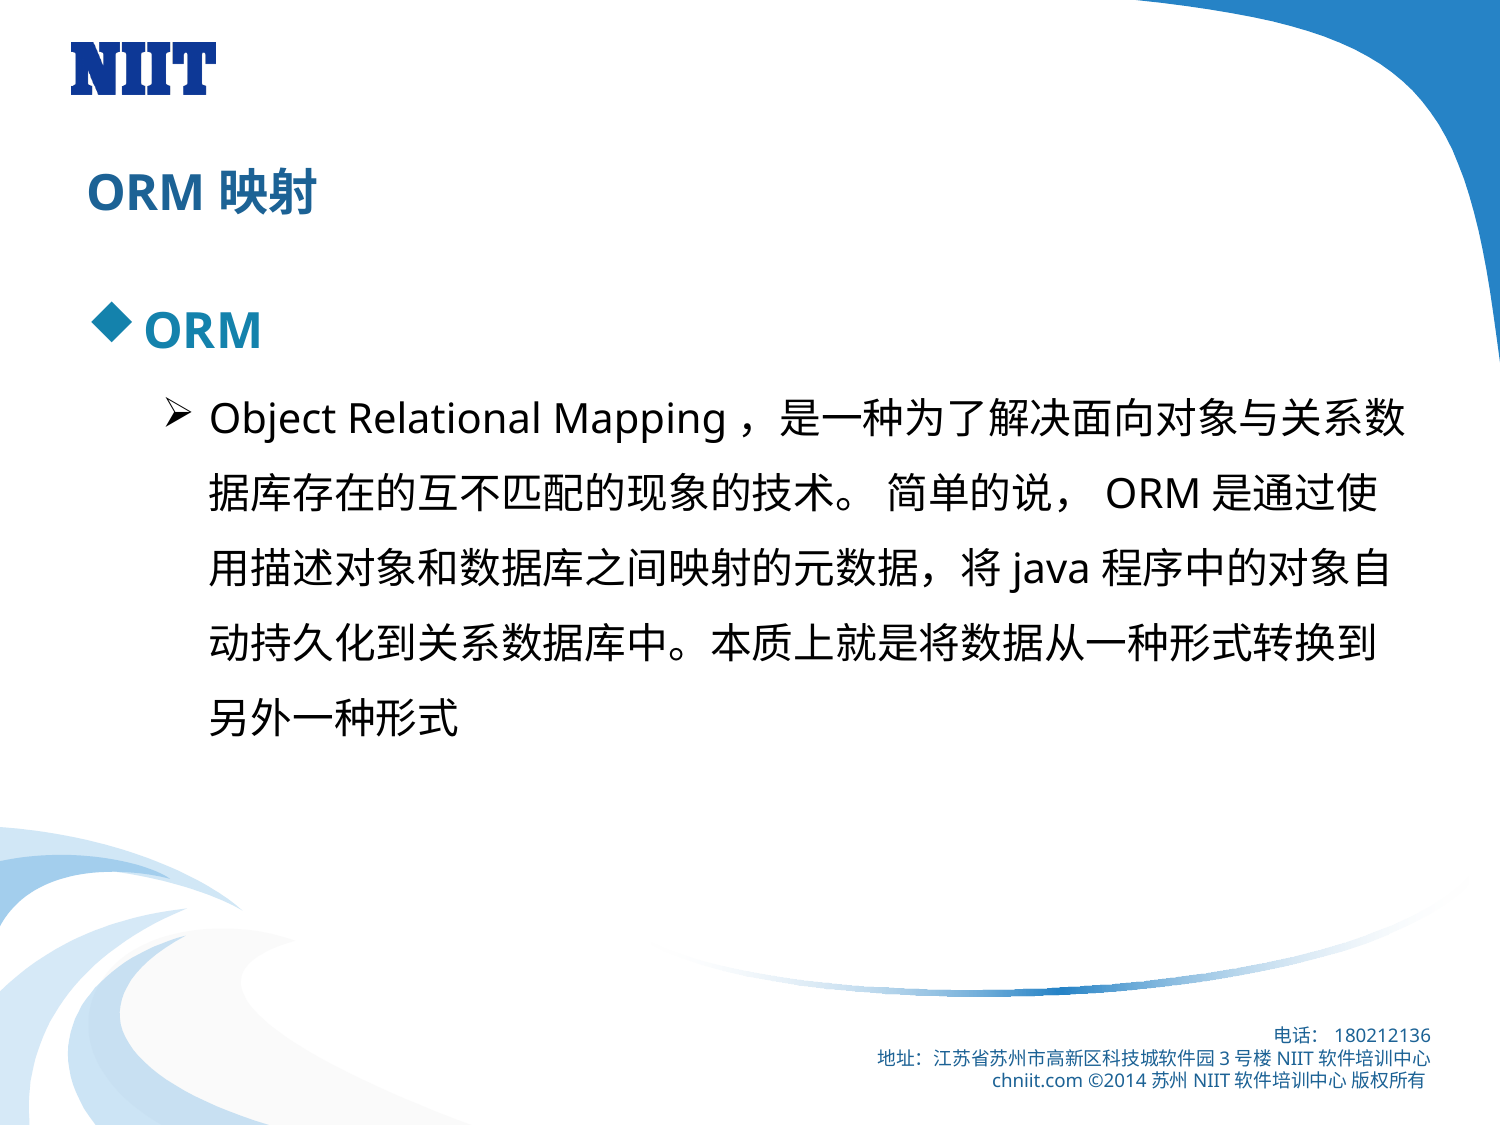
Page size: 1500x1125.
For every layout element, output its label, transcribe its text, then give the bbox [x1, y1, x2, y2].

title ORM映射 [71, 131, 1422, 250]
picture [71, 42, 216, 95]
list ORM Object Relational Mapping，是一种为了解决面向对象与关系数据库存在的互不匹配的现象的技术。 简单的说，ORM是通过使用描述对象和数据库之间映射的元数据，将java程序中的对象自动持久化到关系数据库中。本质上就是将数据从一种形式转换到另外一种形式 [72, 291, 1425, 983]
